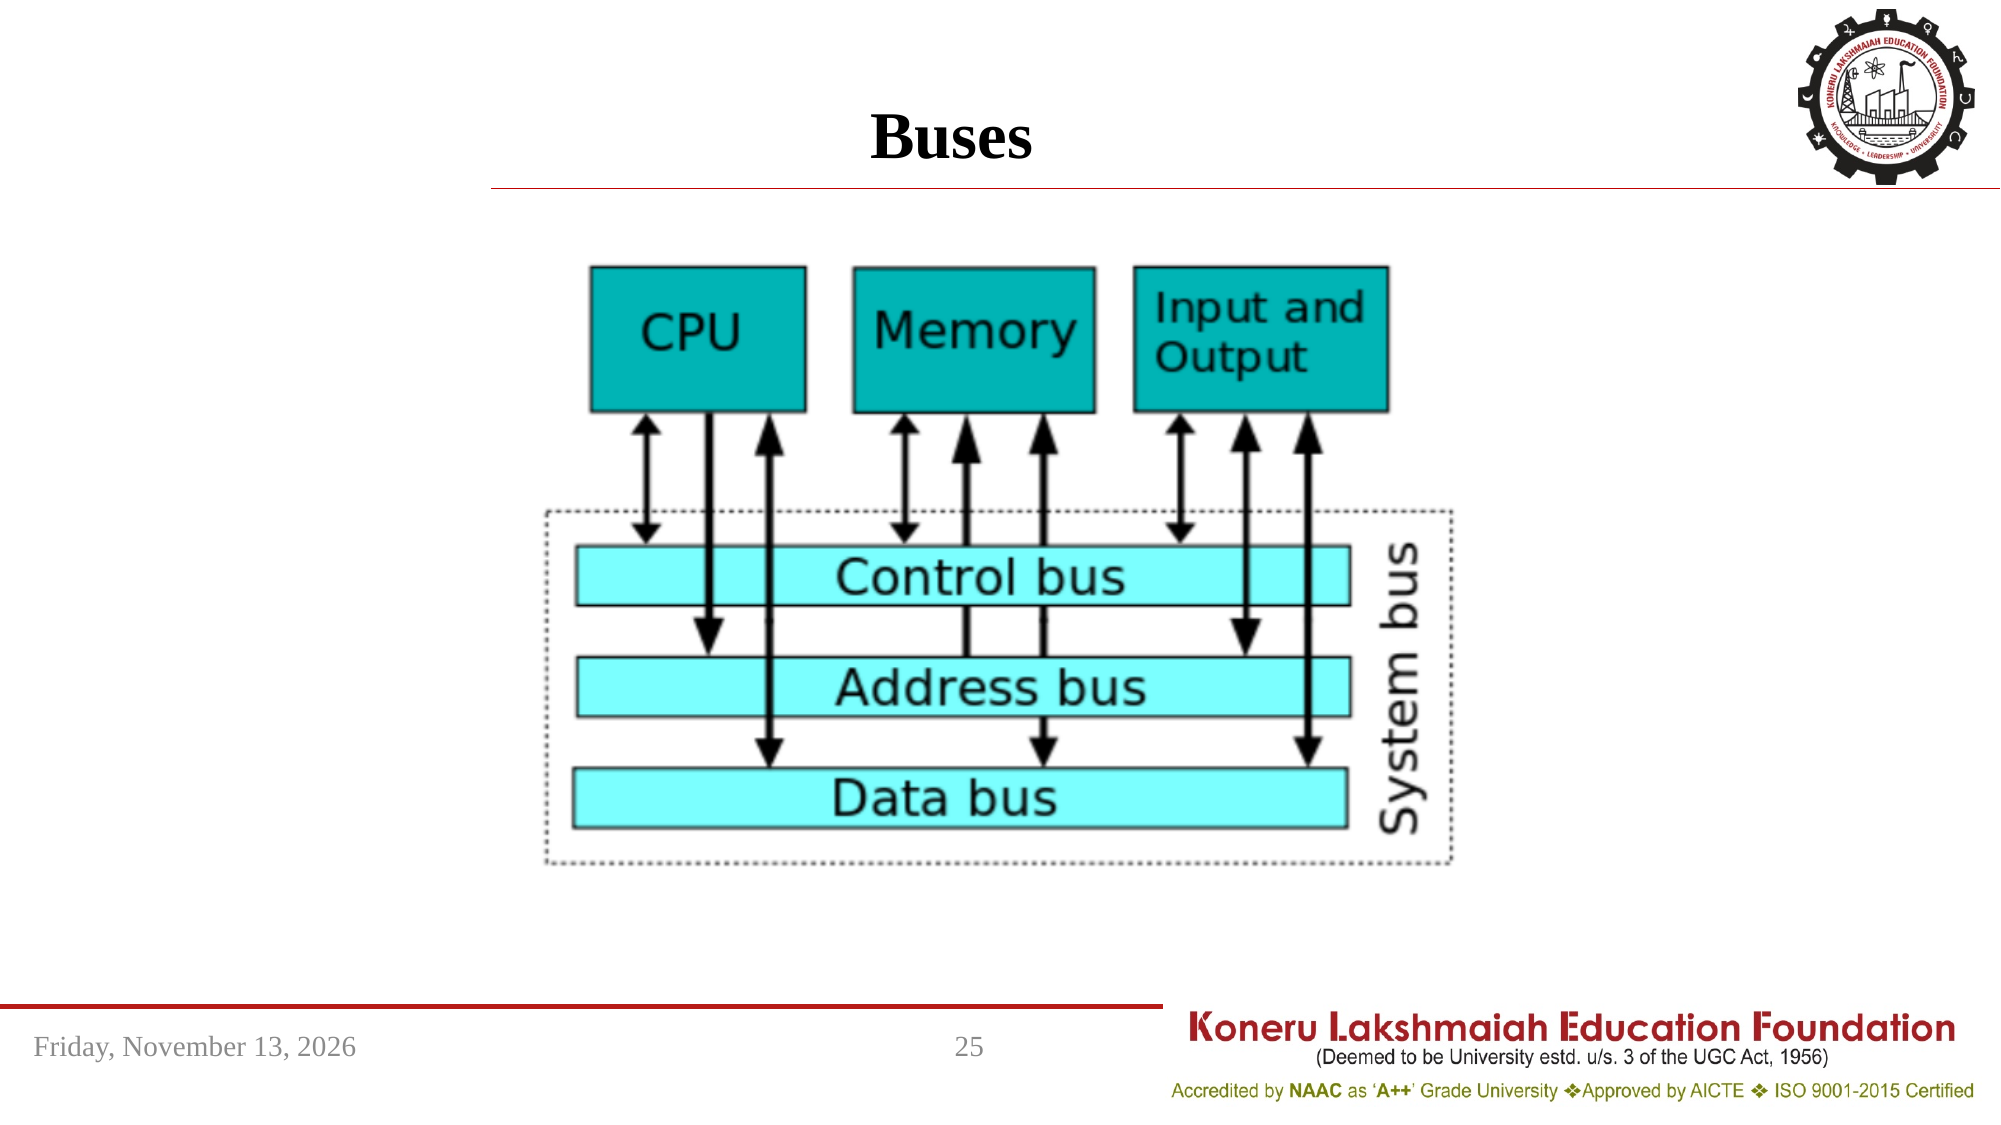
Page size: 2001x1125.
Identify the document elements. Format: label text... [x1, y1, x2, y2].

picture [524, 242, 1475, 882]
slide_number 25 [744, 1014, 1162, 1075]
picture [1798, 9, 1975, 185]
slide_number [18, 1014, 469, 1075]
picture [1162, 1003, 1996, 1107]
text_box Buses [855, 84, 1798, 179]
